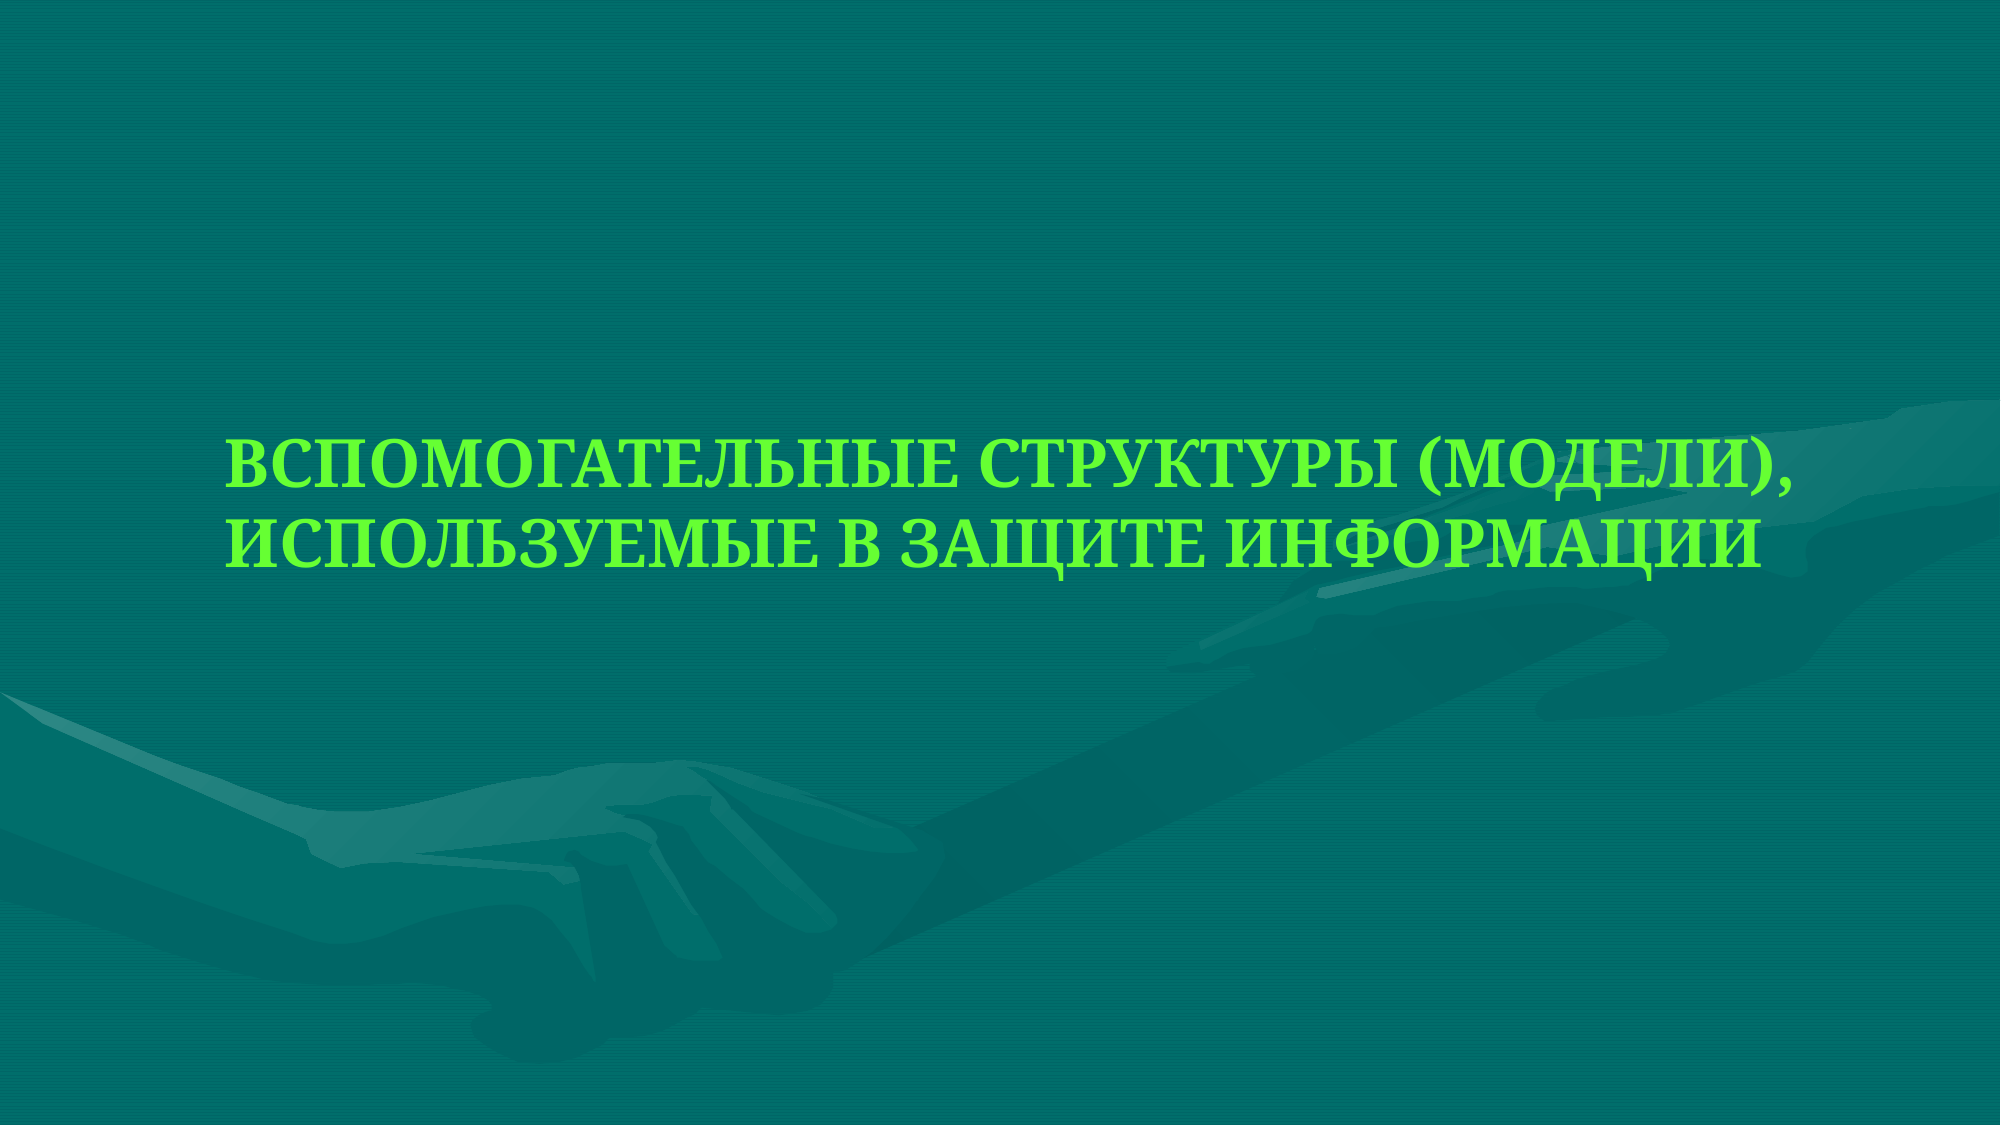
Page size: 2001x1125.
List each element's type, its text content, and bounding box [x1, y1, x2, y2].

title Вспомогательные структуры (модели), используемые в защите информации [160, 413, 1861, 637]
